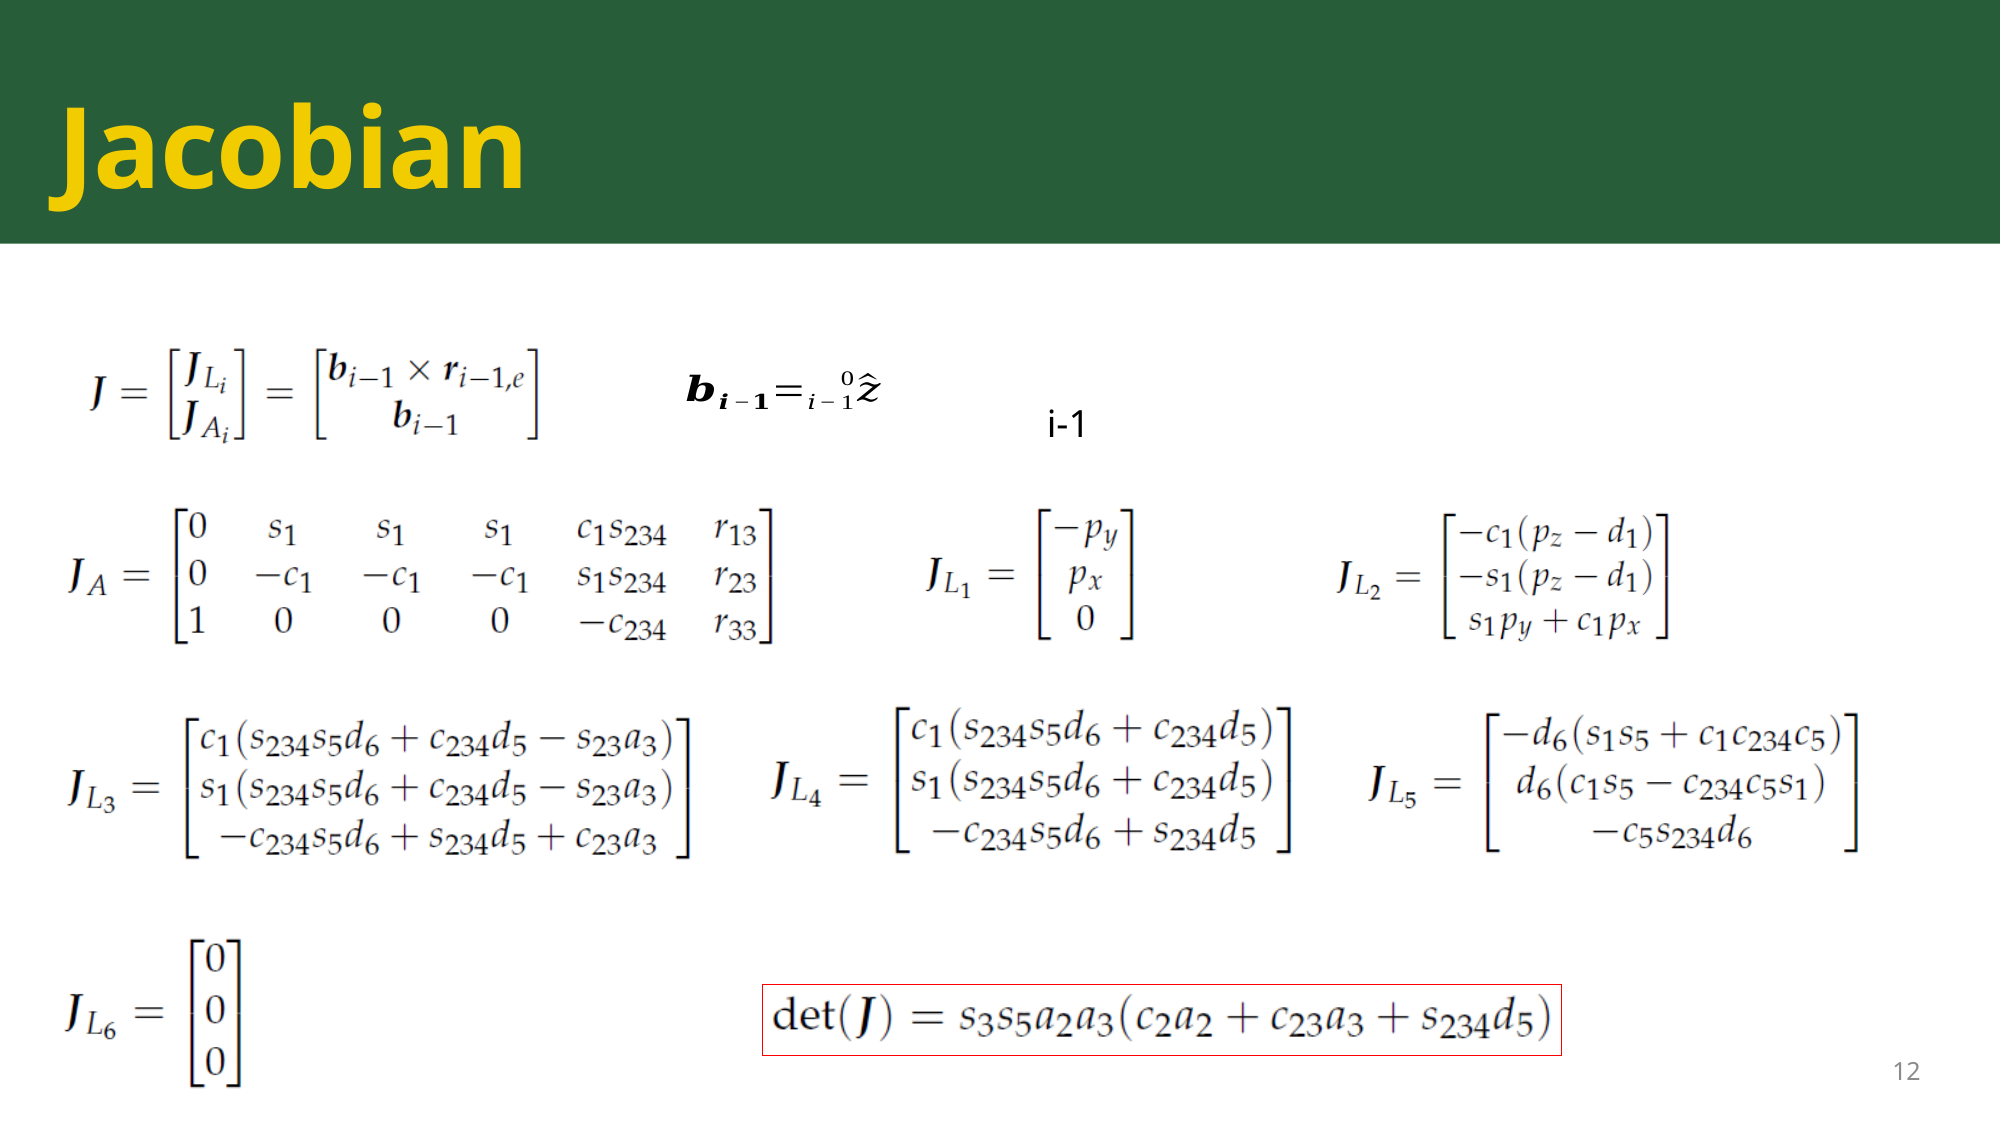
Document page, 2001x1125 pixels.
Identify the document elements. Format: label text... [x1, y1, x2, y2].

title Jacobian [57, 91, 1936, 217]
picture [755, 697, 1304, 866]
picture [45, 697, 697, 875]
slide_number 12 [1448, 1042, 1936, 1103]
picture [850, 501, 1143, 648]
picture [1331, 496, 1680, 648]
picture [1362, 695, 1873, 867]
picture [762, 984, 1562, 1056]
picture [57, 317, 568, 464]
picture [57, 920, 253, 1103]
picture [39, 487, 785, 662]
